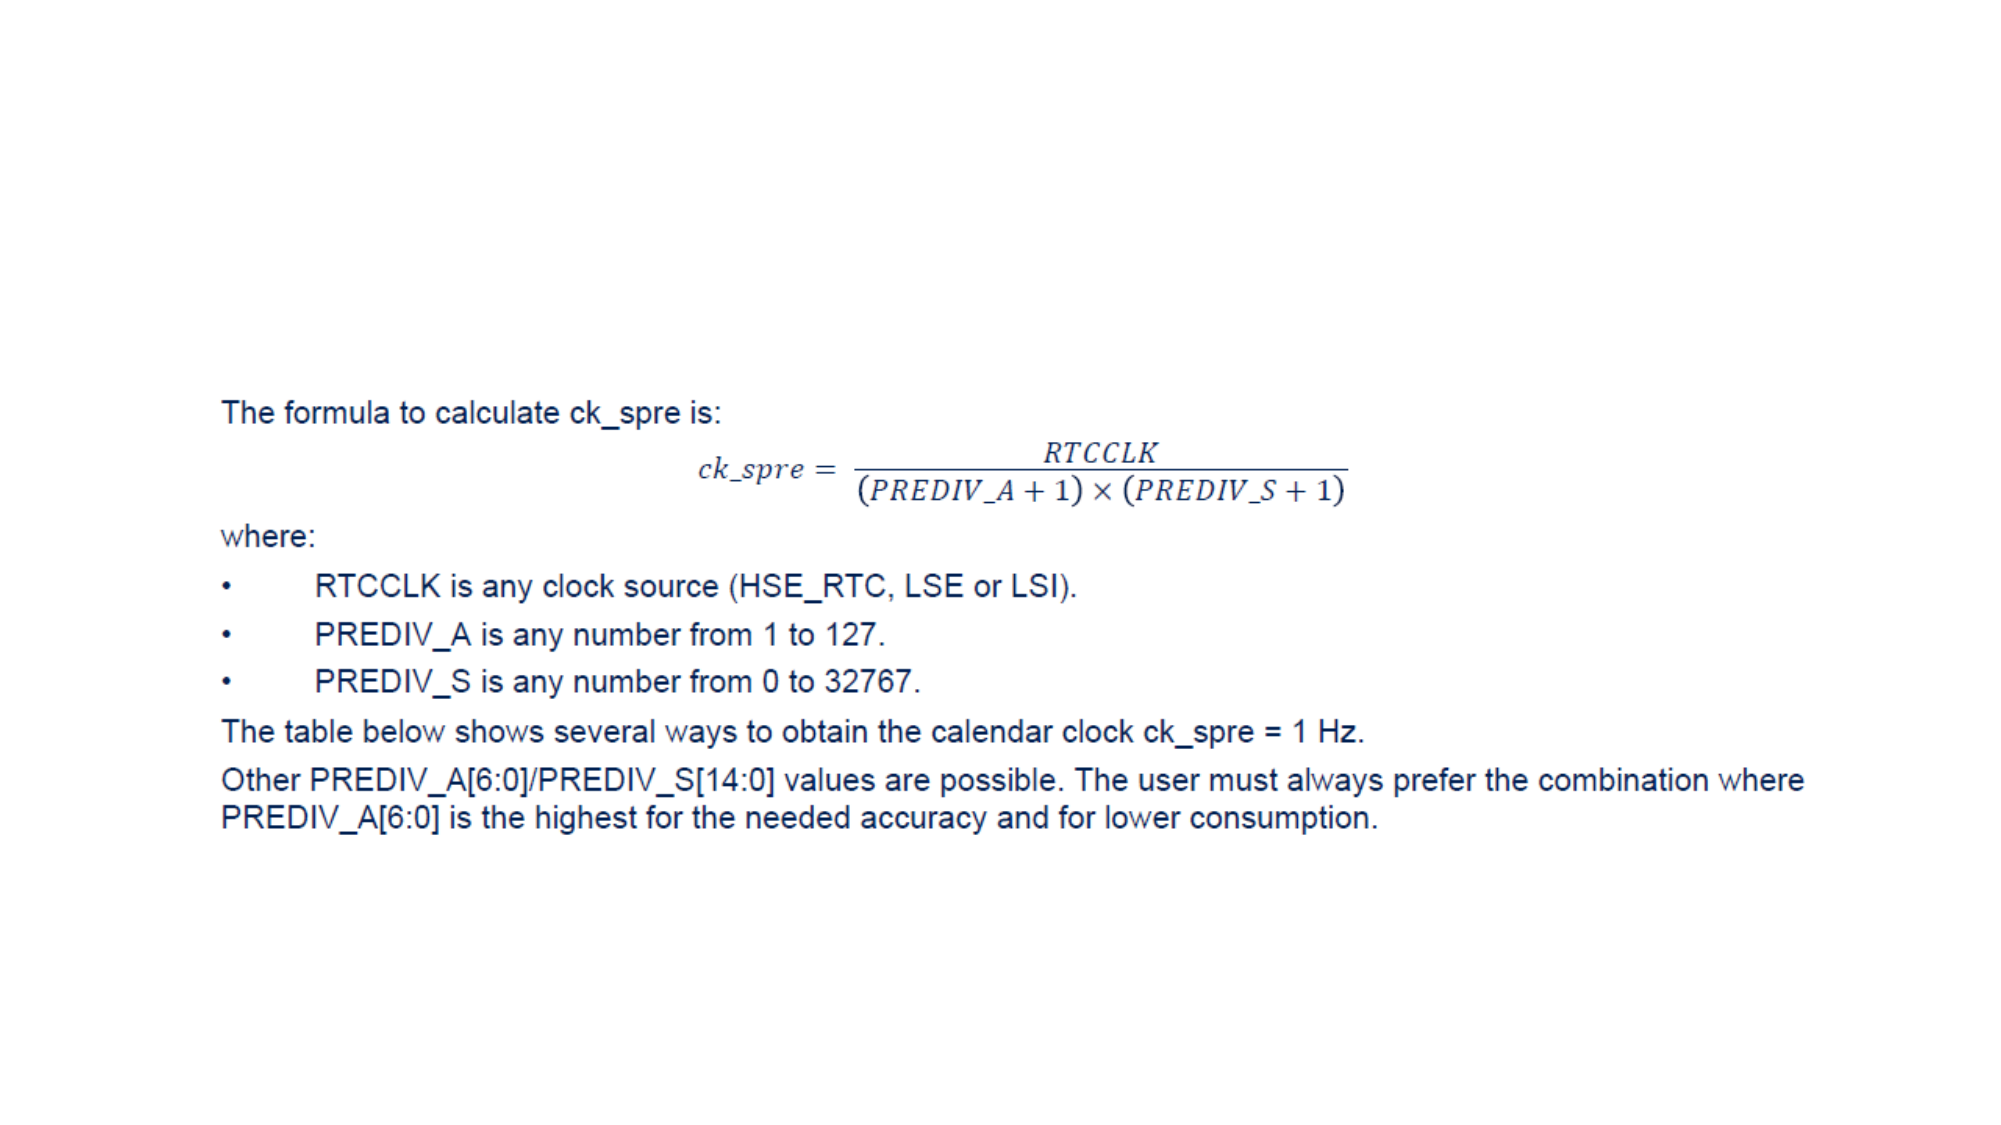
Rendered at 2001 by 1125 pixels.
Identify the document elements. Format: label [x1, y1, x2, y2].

list [181, 366, 1819, 860]
